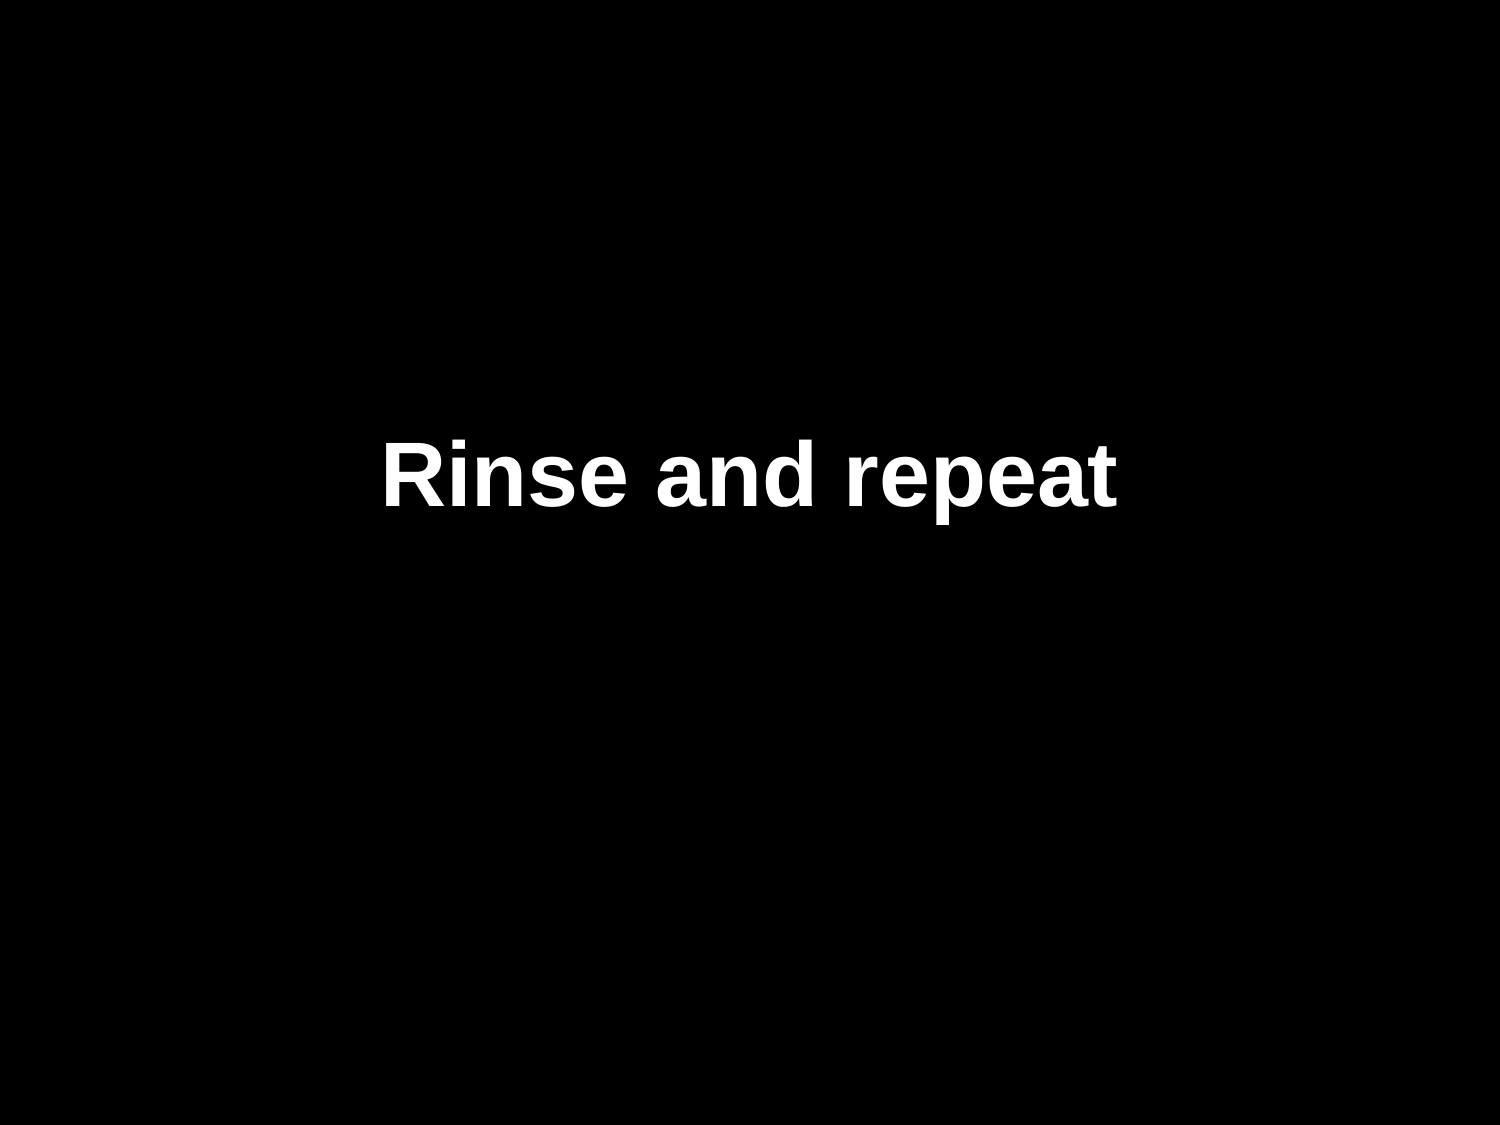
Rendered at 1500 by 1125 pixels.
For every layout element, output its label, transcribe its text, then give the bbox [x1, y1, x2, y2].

title Rinse and repeat [112, 349, 1388, 591]
